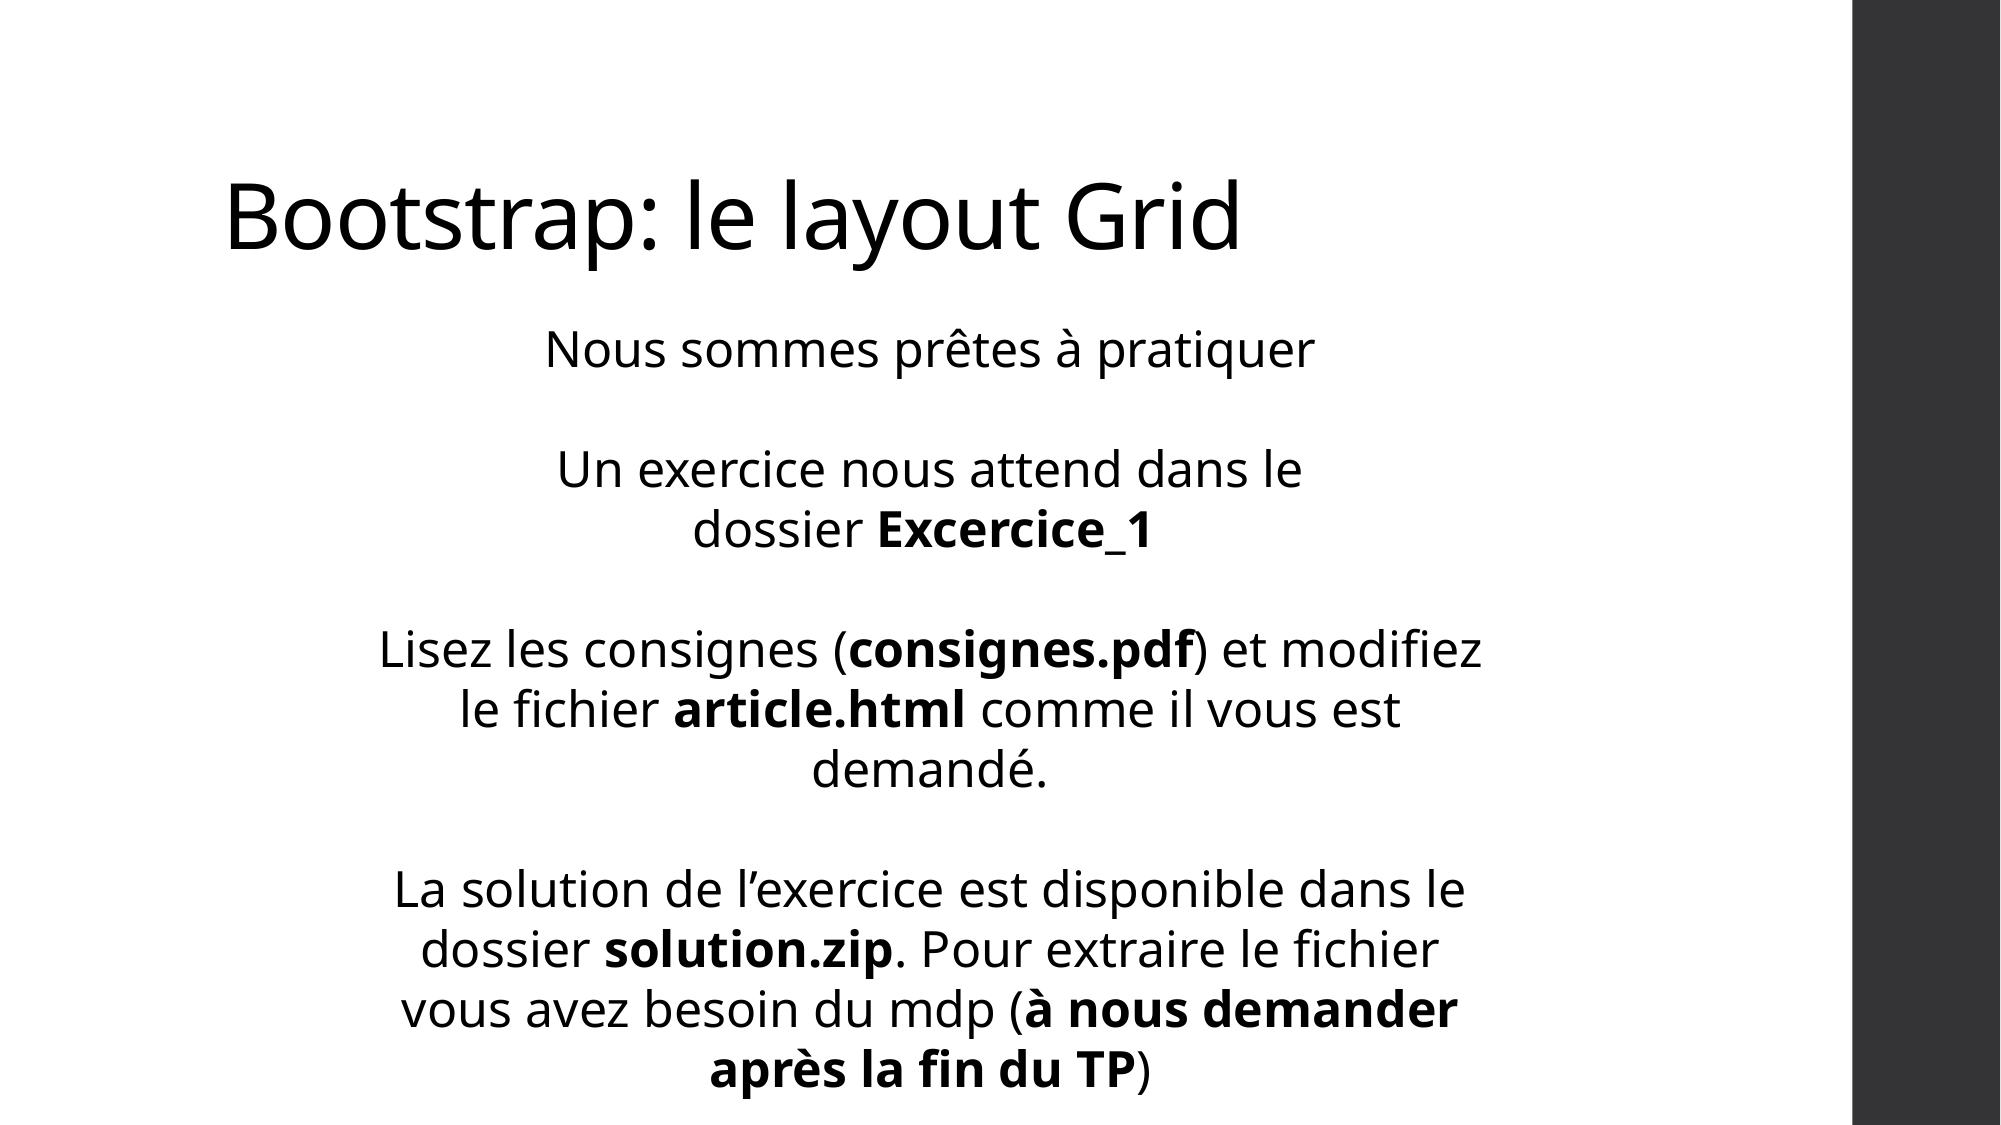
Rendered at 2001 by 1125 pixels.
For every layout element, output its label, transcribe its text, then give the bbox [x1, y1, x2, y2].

text_box Nous sommes prêtes à pratiquer Un exercice nous attend dans le dossier Excercice_1 Lisez les consignes (consignes.pdf) et modifiez le fichier article.html comme il vous est demandé. La solution de l’exercice est disponible dans le dossier solution.zip. Pour extraire le fichier vous avez besoin du mdp (à nous demander après la fin du TP) [358, 310, 1503, 1105]
title Bootstrap: le layout Grid [206, 60, 1797, 278]
